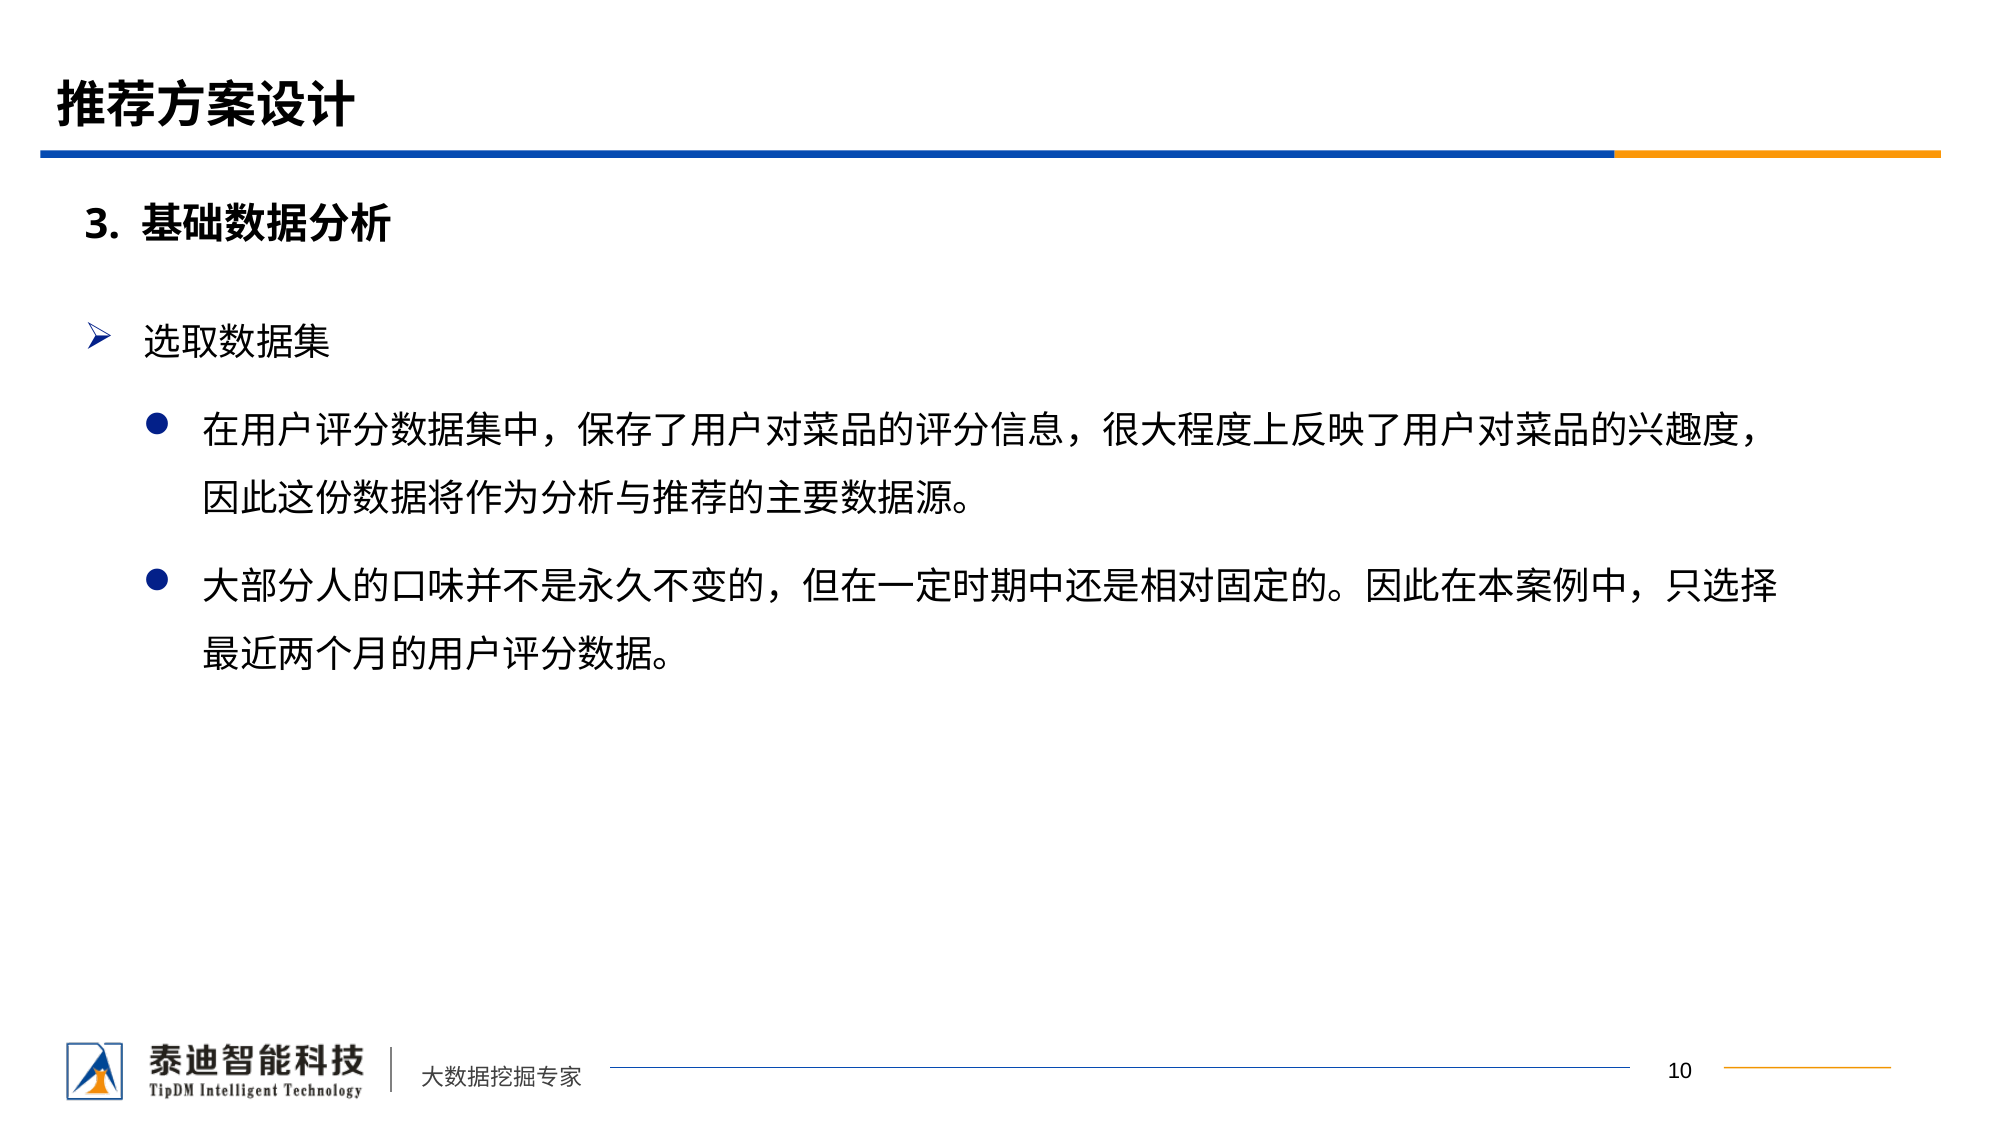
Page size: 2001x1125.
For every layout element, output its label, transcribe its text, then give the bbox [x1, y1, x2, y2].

title 推荐方案设计 [41, 58, 1842, 146]
list 选取数据集 在用户评分数据集中，保存了用户对菜品的评分信息，很大程度上反映了用户对菜品的兴趣度，因此这份数据将作为分析与推荐的主要数据源。 大部分人的口味并不是永久不变的，但在一定时期中还是相对固定的。因此在本案例中，只选择最近两个月的用户评分数据。 [69, 287, 1811, 761]
picture [62, 1028, 368, 1107]
list 3. 基础数据分析 [69, 186, 1892, 257]
